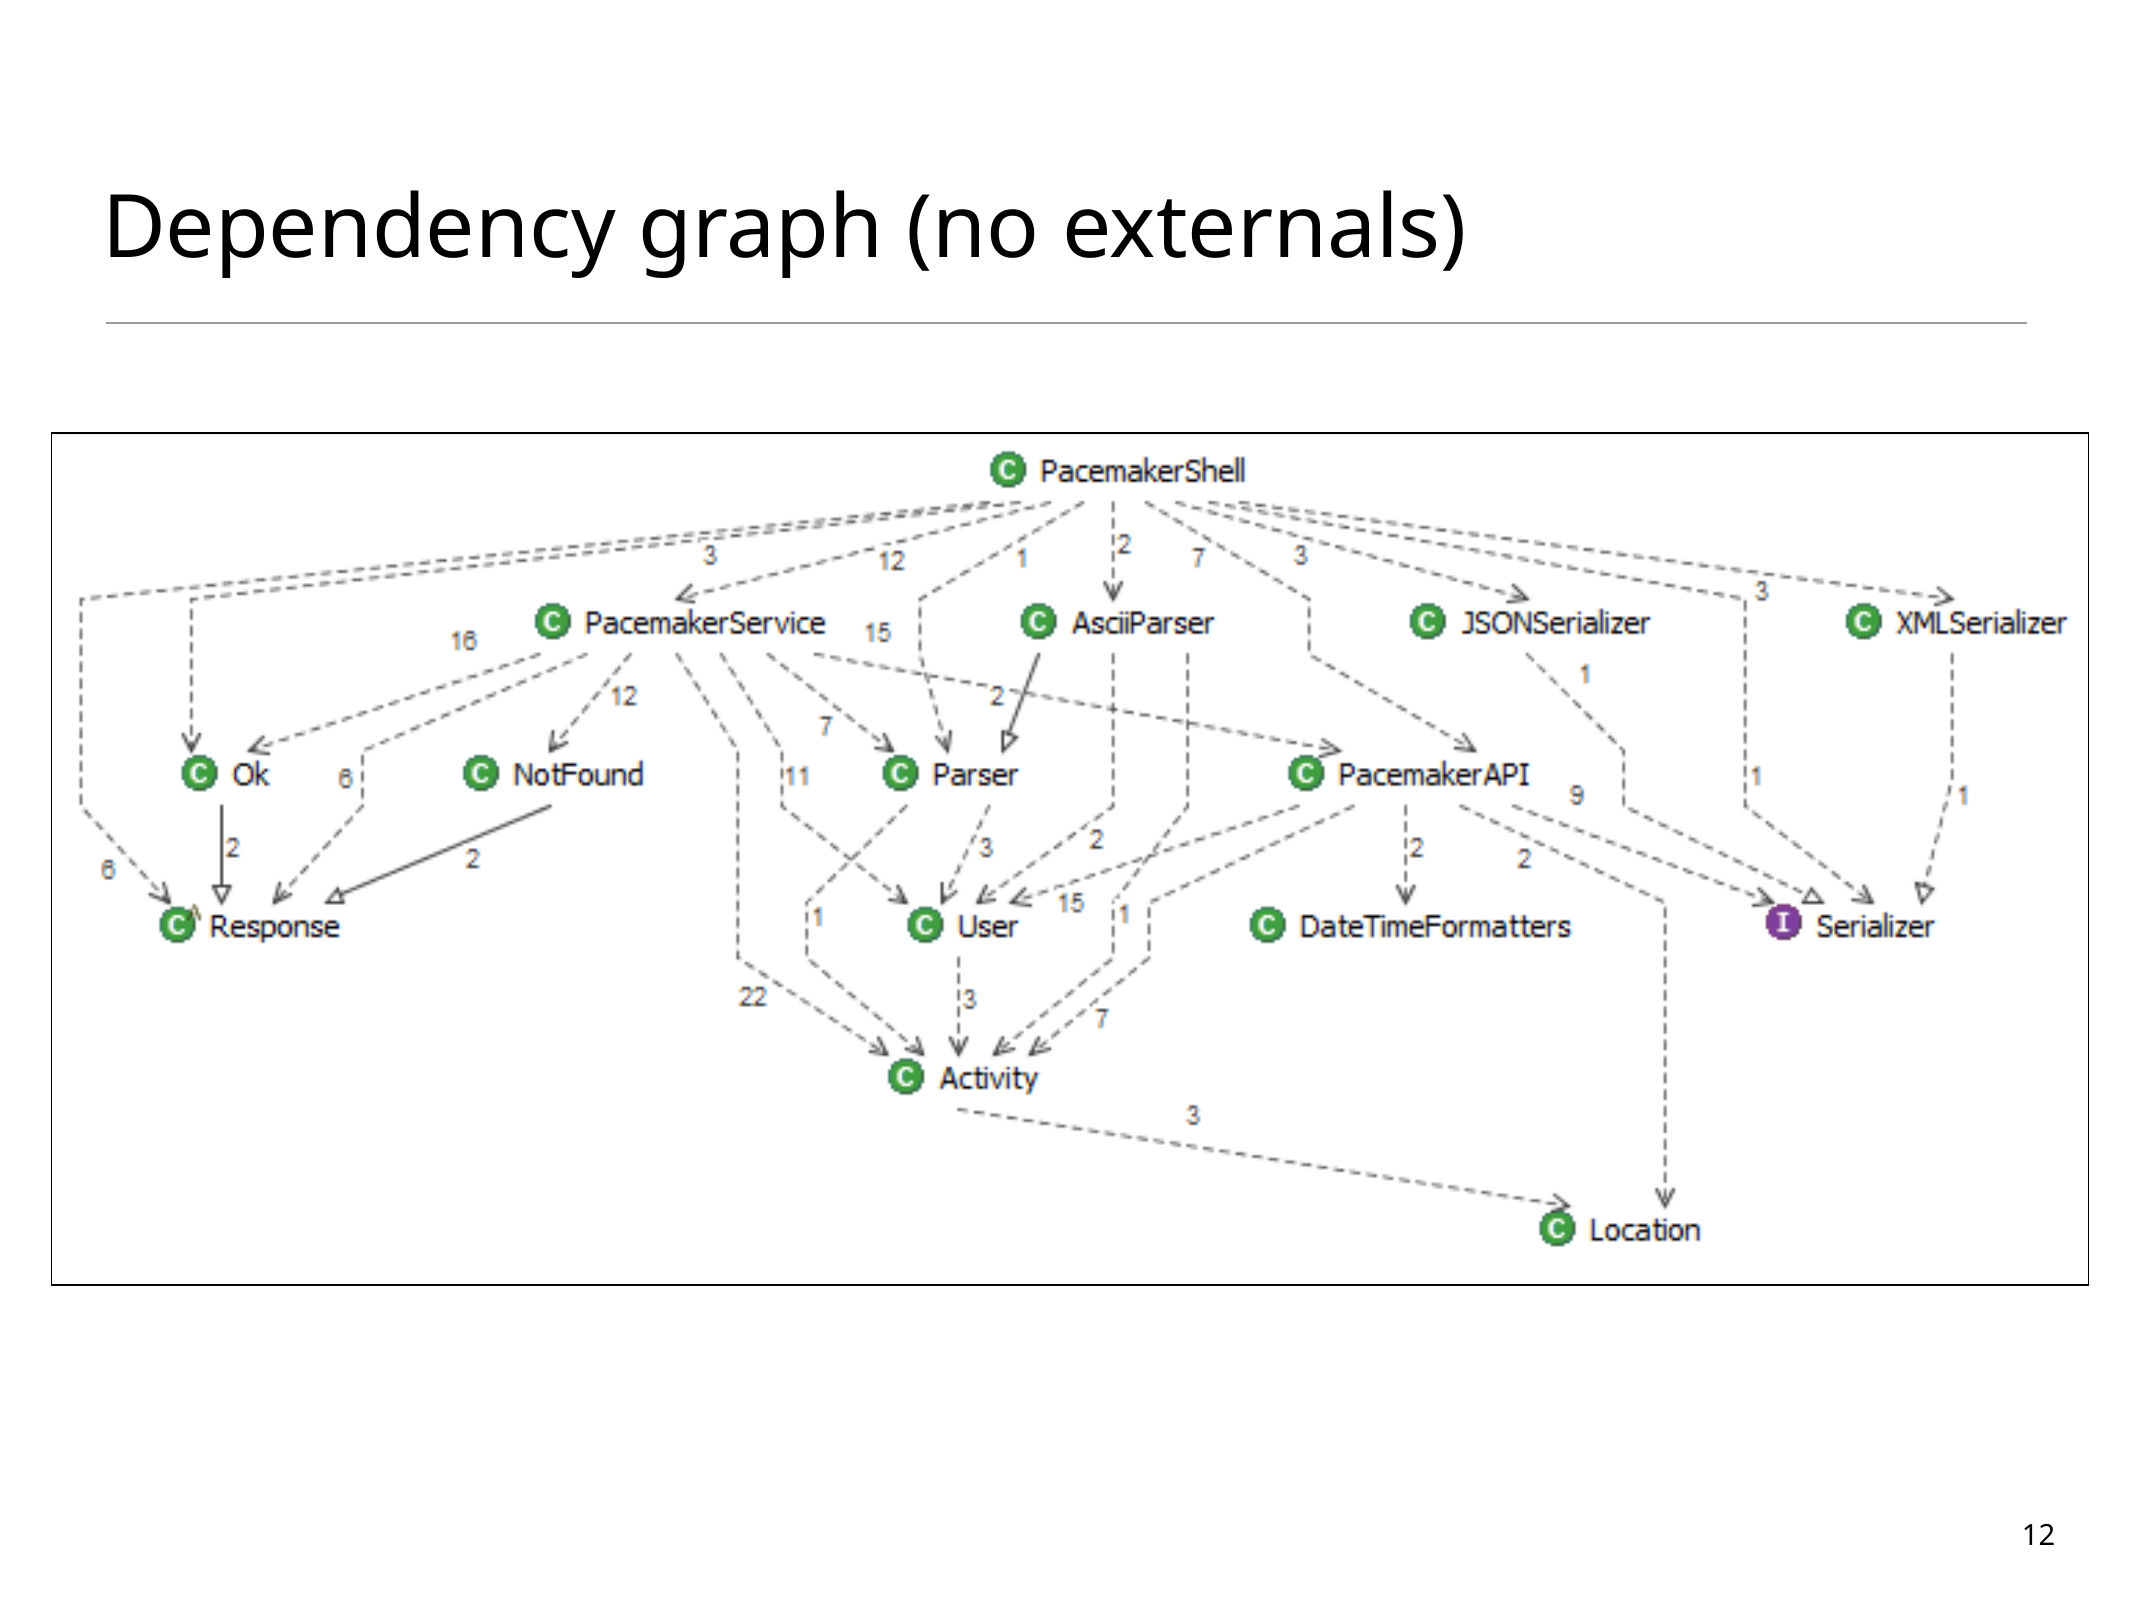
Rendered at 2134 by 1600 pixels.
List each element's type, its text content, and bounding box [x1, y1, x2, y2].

picture [51, 433, 2088, 1285]
title Dependency graph (no externals) [93, 53, 2041, 284]
slide_number 12 [2011, 1507, 2065, 1559]
